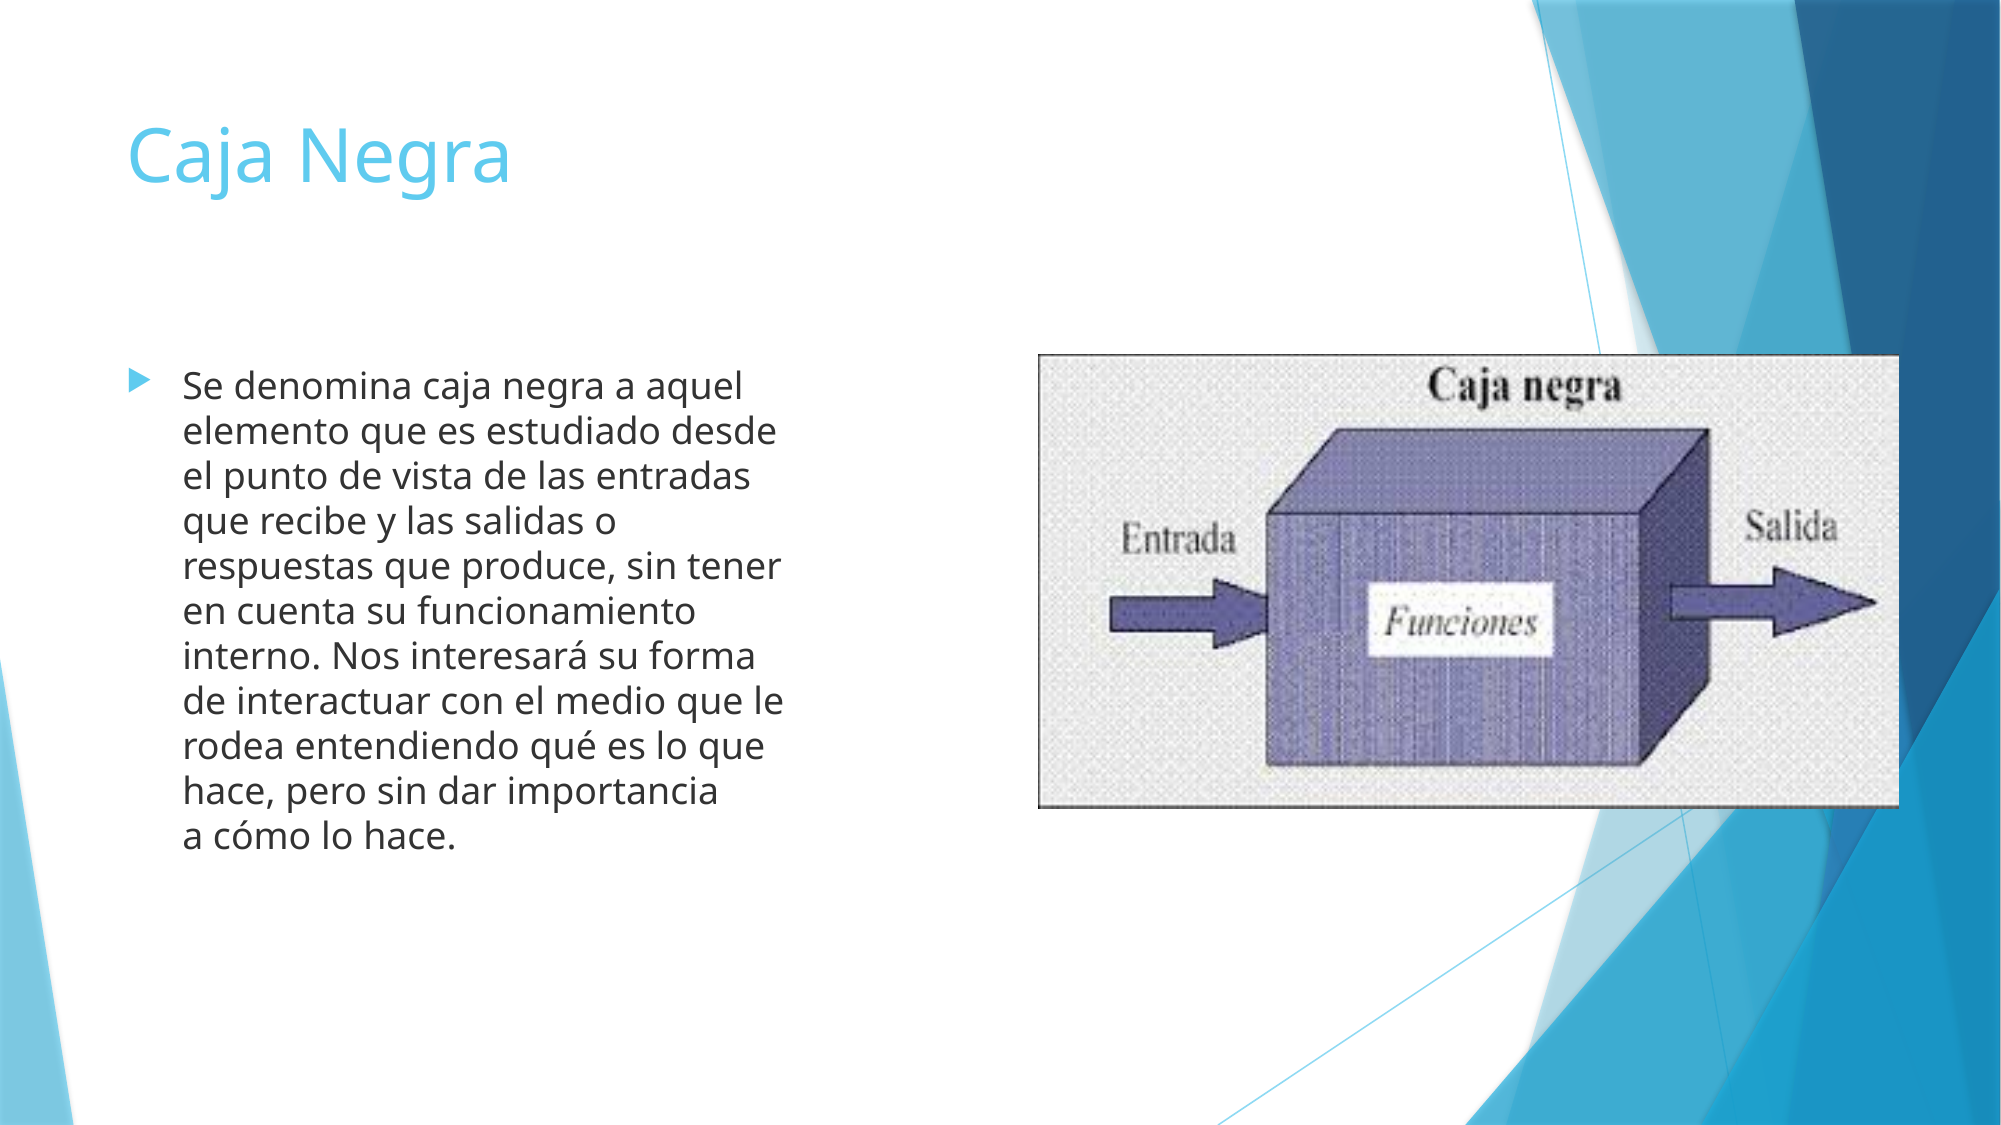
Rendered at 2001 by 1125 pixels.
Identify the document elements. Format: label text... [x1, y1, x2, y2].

picture [1037, 353, 1900, 809]
title Caja Negra [111, 99, 1522, 317]
list Se denomina caja negra a aquel elemento que es estudiado desde el punto de vista de las entradas que recibe y las salidas o respuestas que produce, sin tener en cuenta su funcionamiento interno. Nos interesará su forma de interactuar con el medio que le rodea entendiendo qué es lo que hace, pero sin dar importancia a cómo lo hace. [111, 354, 811, 992]
